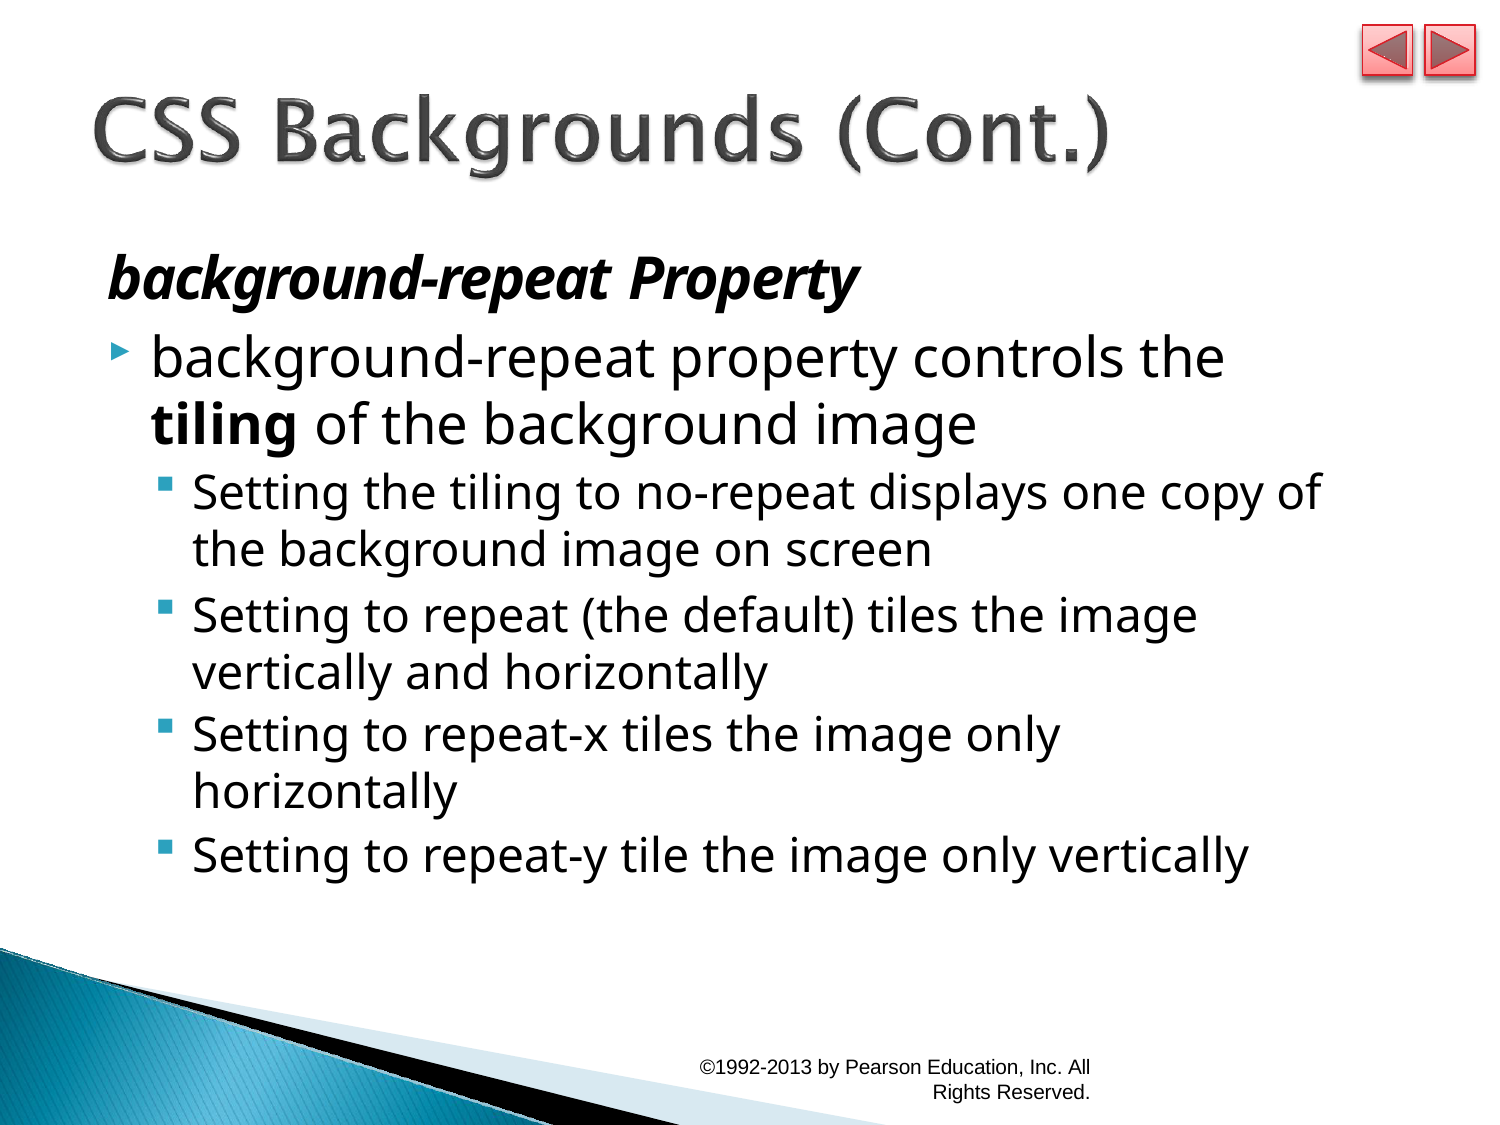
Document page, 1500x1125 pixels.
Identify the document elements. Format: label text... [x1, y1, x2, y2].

picture [1352, 21, 1484, 90]
text_box [92, 94, 1109, 183]
picture [0, 948, 558, 1125]
title background-repeat Property [105, 238, 933, 317]
footer ©1992-2013 by Pearson Education, Inc. All Rights Reserved. [691, 1053, 1092, 1125]
text_box background-repeat property controls the tiling of the background image Setting the tiling to no-repeat displays one copy of the background image on screen Setting to repeat (the default) tiles the image vertically and horizontally Setting to repeat-x tiles the image only horizontally Setting to repeat-y tile the image only vertically [105, 317, 1409, 883]
